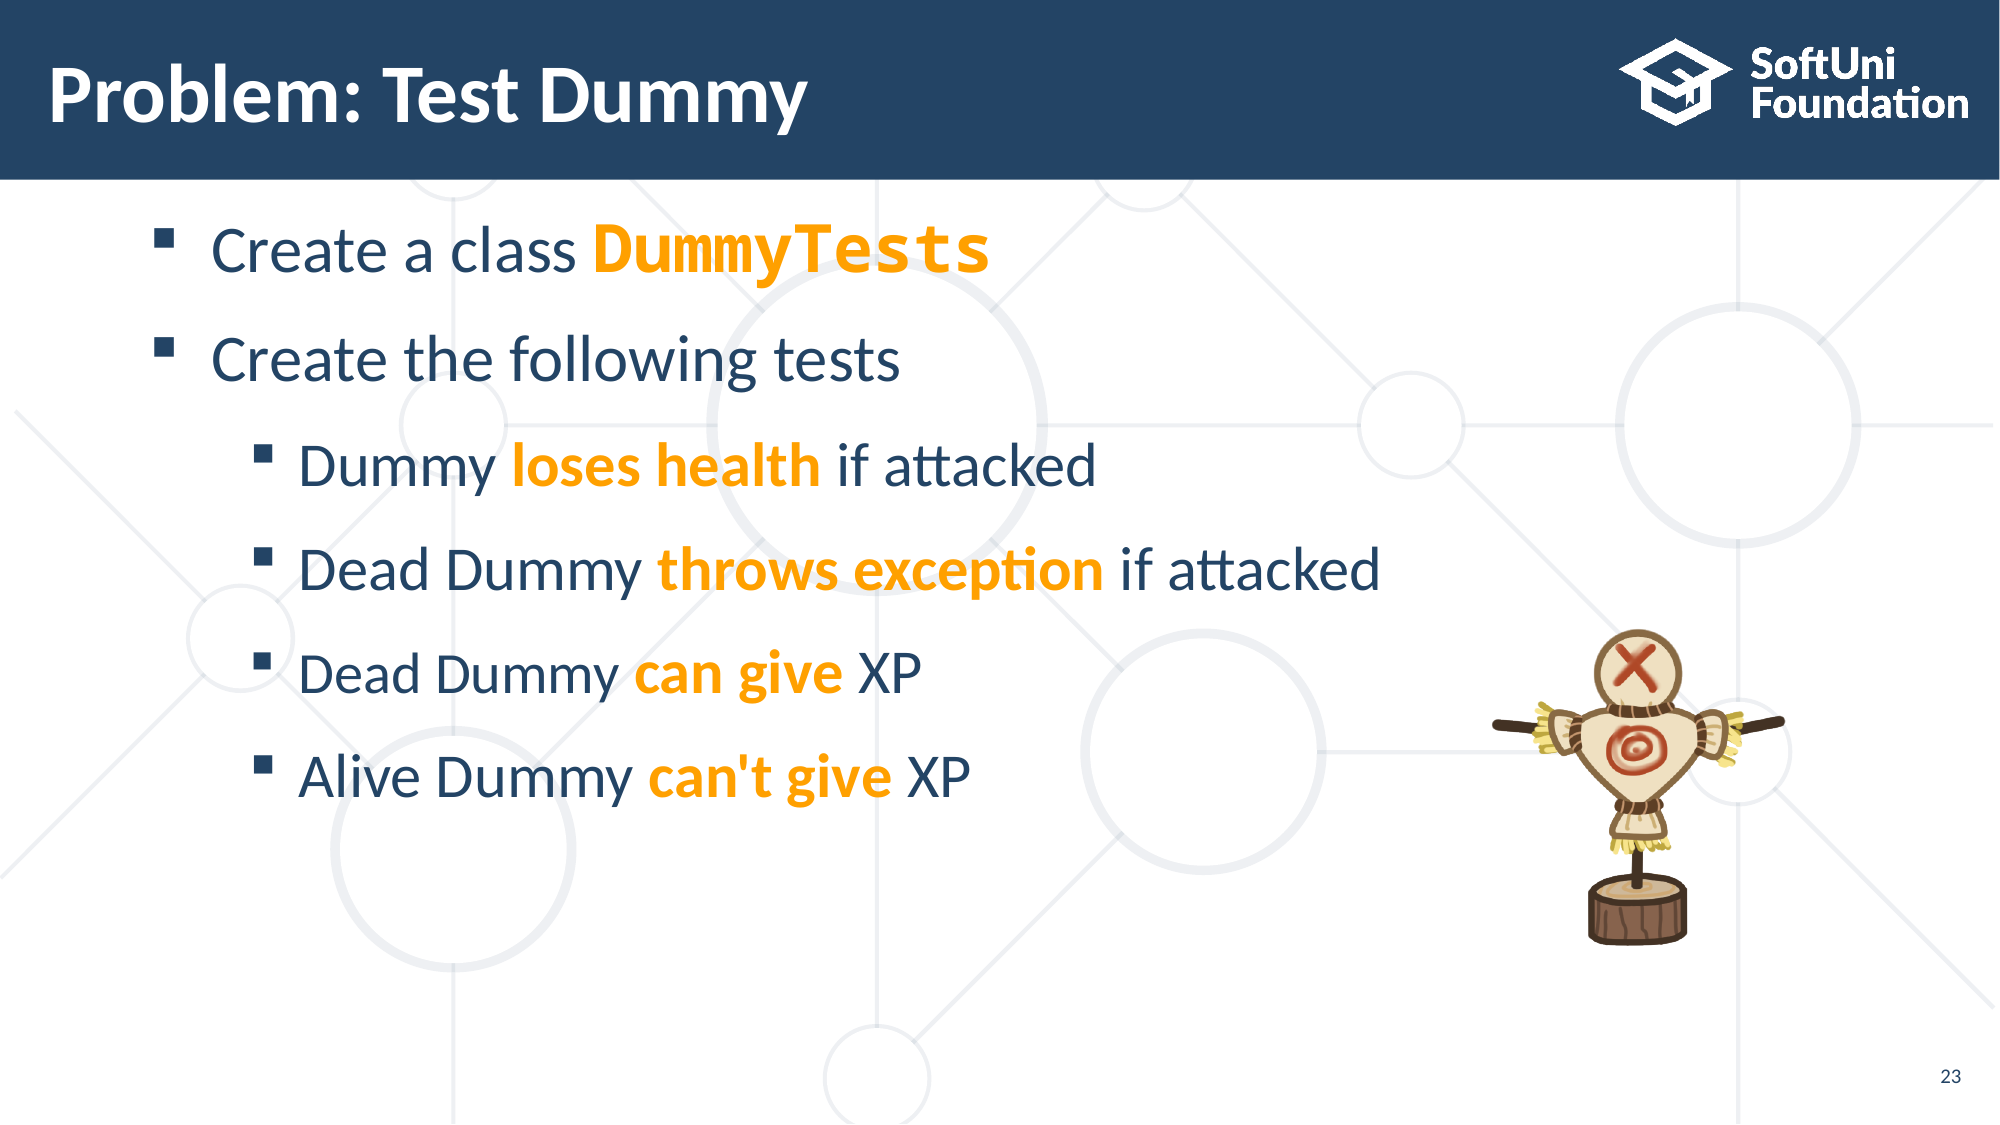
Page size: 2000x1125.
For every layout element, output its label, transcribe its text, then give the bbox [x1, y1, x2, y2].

slide_number 23 [1896, 1049, 1968, 1101]
title Problem: Test Dummy [31, 16, 1591, 162]
picture [1618, 38, 1968, 126]
picture [1486, 623, 1789, 951]
list Create a class DummyTests Create the following tests Dummy loses health if attacked Dead Dummy throws exception if attacked Dead Dummy can give XP Alive Dummy can't give XP [31, 196, 1970, 1050]
